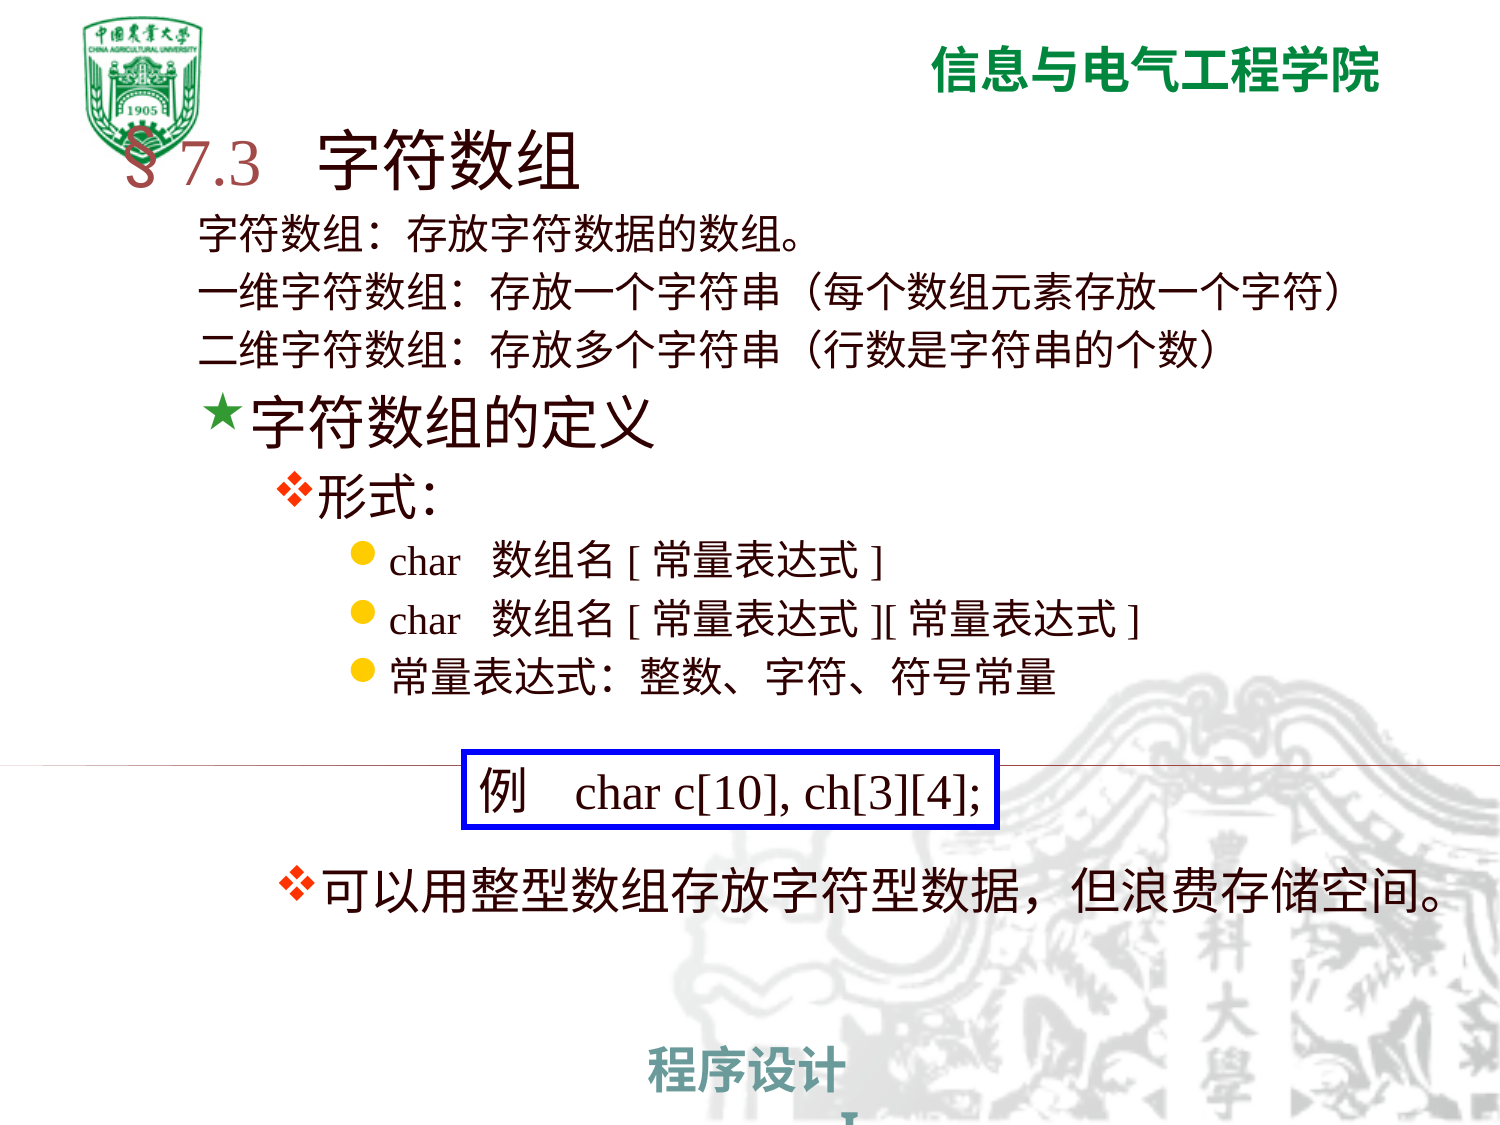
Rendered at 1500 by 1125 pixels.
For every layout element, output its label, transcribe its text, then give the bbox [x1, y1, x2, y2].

picture [595, 397, 1500, 765]
picture [80, 15, 206, 168]
picture [595, 766, 1500, 1125]
text_box 7.3 字符数组 字符数组：存放字符数据的数组。 一维字符数组：存放一个字符串（每个数组元素存放一个字符） 二维字符数组：存放多个字符串（行数是字符串的个数） 字符数组的定义 形式： char 数组名[常量表达式] char 数组名[常量表达式][常量表达式] 常量表达式：整数、字符、符号常量 [107, 111, 1459, 731]
text_box 可以用整型数组存放字符型数据，但浪费存储空间。 [109, 852, 1462, 931]
text_box 例 char c[10], ch[3][4]; [463, 751, 998, 828]
